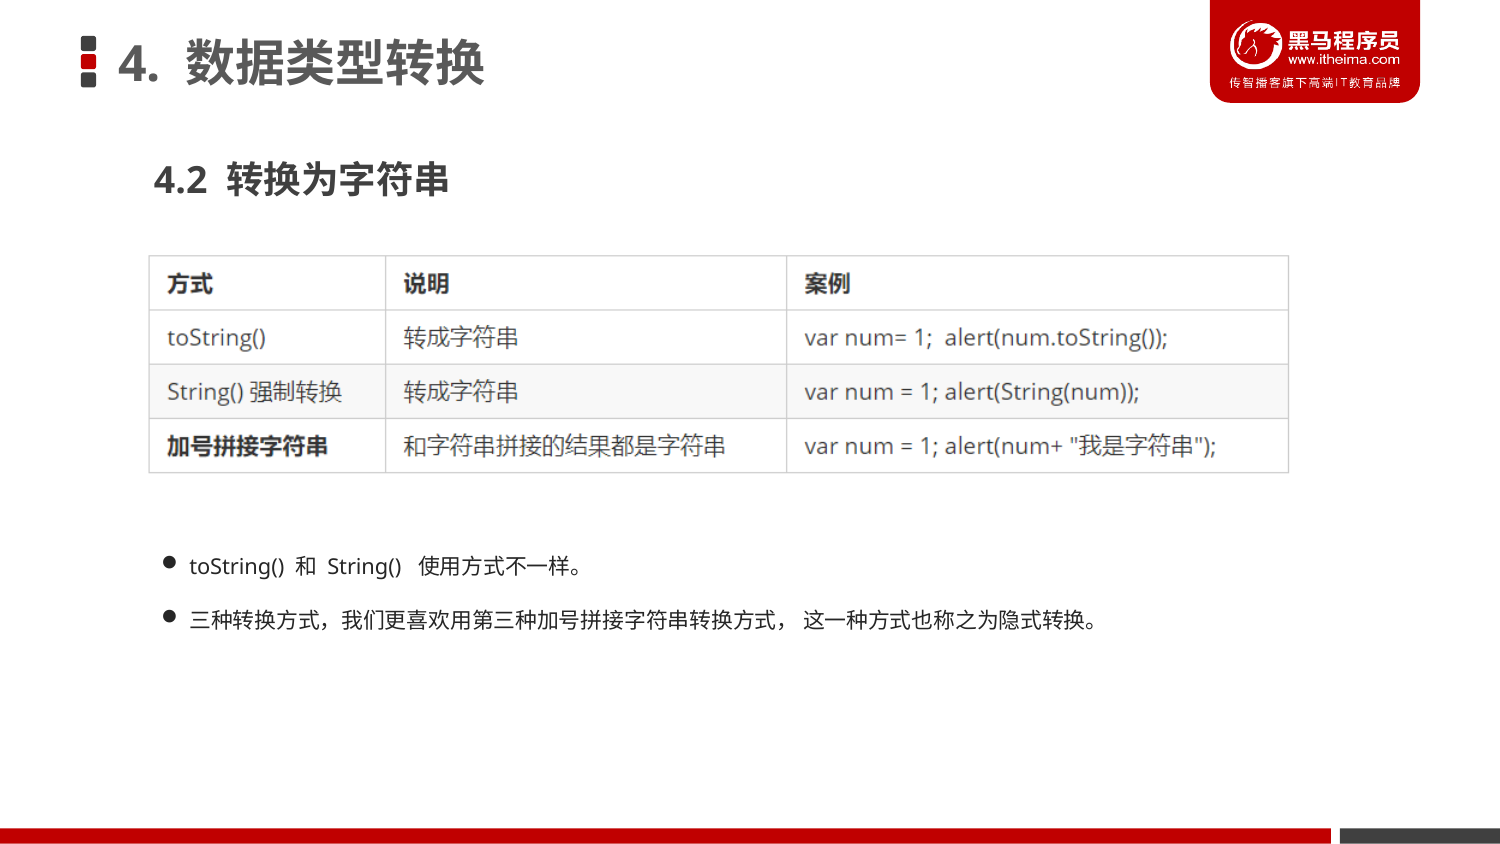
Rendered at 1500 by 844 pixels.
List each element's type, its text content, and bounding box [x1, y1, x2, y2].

picture [139, 242, 1300, 483]
list 4.2 转换为字符串 [139, 153, 1209, 242]
picture [1211, 11, 1419, 97]
list toString() 和 String() 使用方式不一样。 三种转换方式，我们更喜欢用第三种加号拼接字符串转换方式， 这一种方式也称之为隐式转换。 [146, 531, 1300, 667]
title 4. 数据类型转换 [103, 0, 1209, 130]
